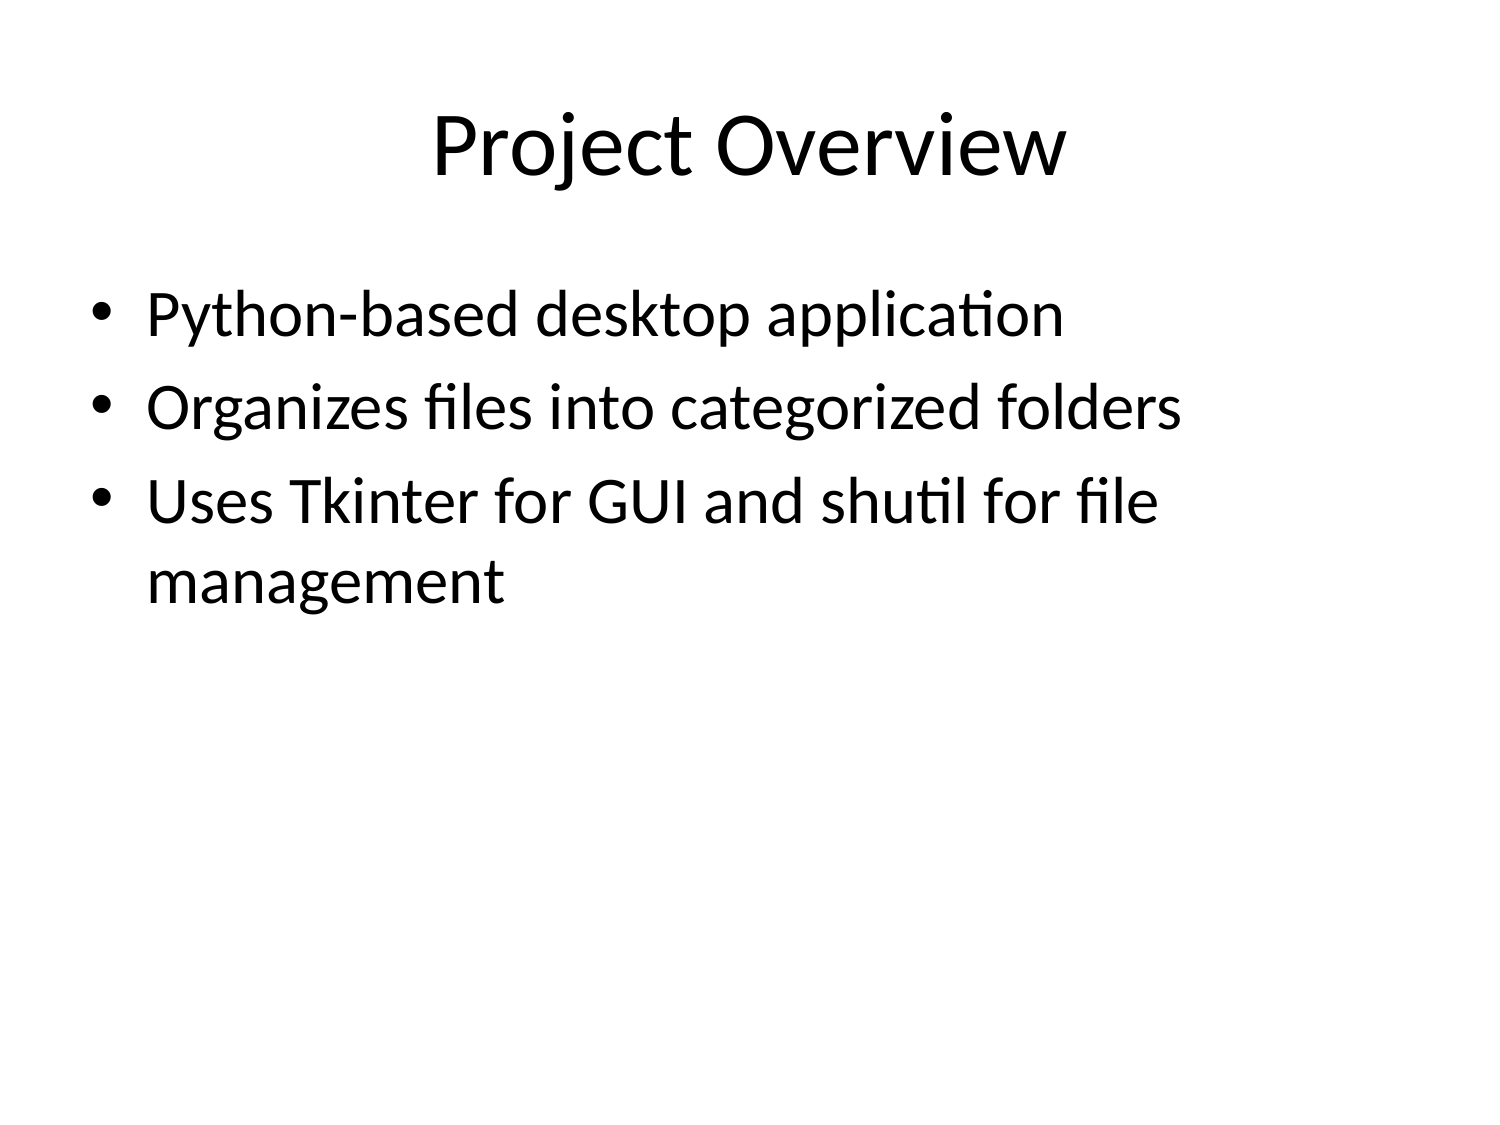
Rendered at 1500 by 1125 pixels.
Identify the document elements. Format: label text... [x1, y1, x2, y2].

list Python-based desktop application Organizes files into categorized folders Uses Tkinter for GUI and shutil for file management [75, 262, 1425, 1005]
title Project Overview [75, 45, 1425, 233]
